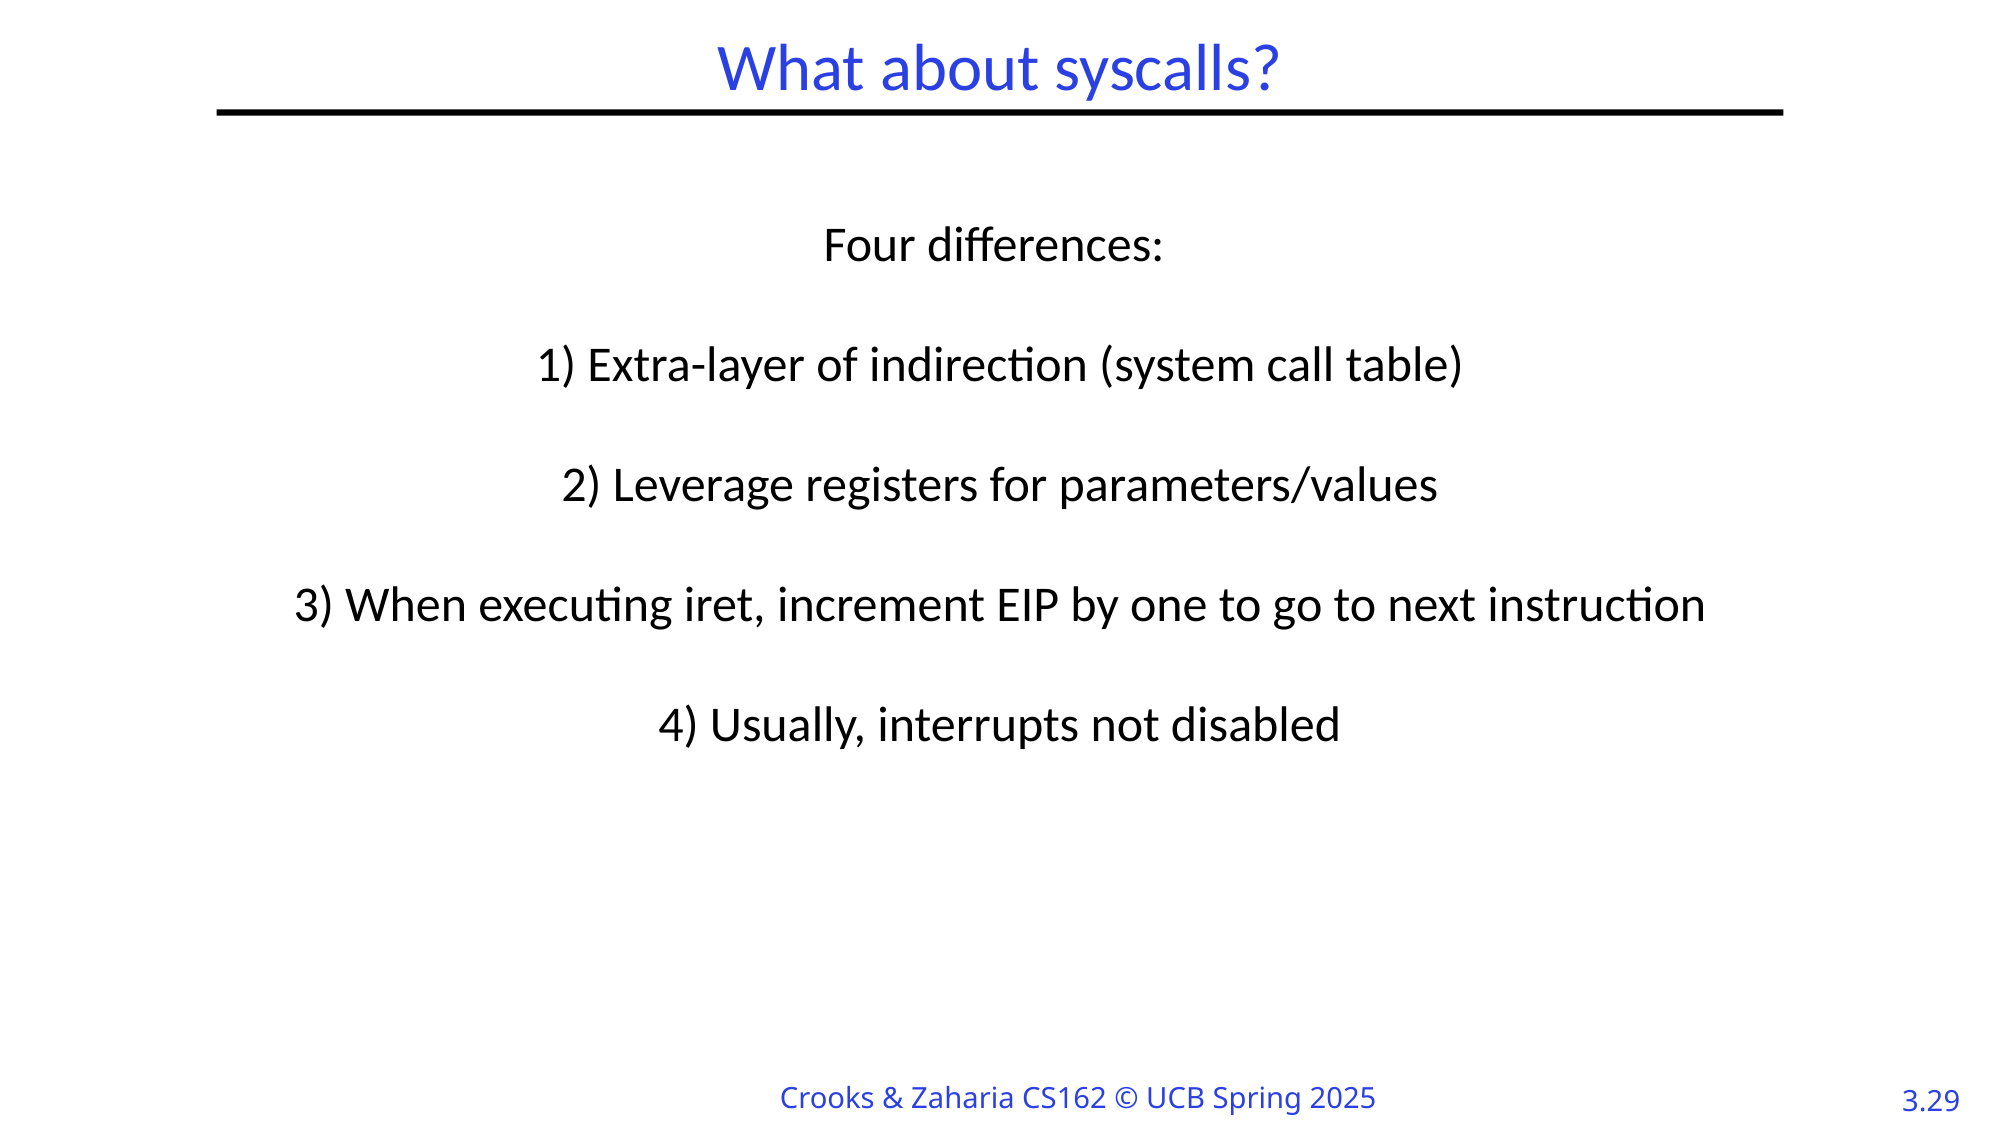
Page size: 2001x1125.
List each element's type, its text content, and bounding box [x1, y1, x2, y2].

title What about syscalls? [216, 24, 1784, 113]
text_box Four differences: 1) Extra-layer of indirection (system call table) 2) Leverage registers for parameters/values 3) When executing iret, increment EIP by one to go to next instruction 4) Usually, interrupts not disabled [246, 204, 1754, 759]
